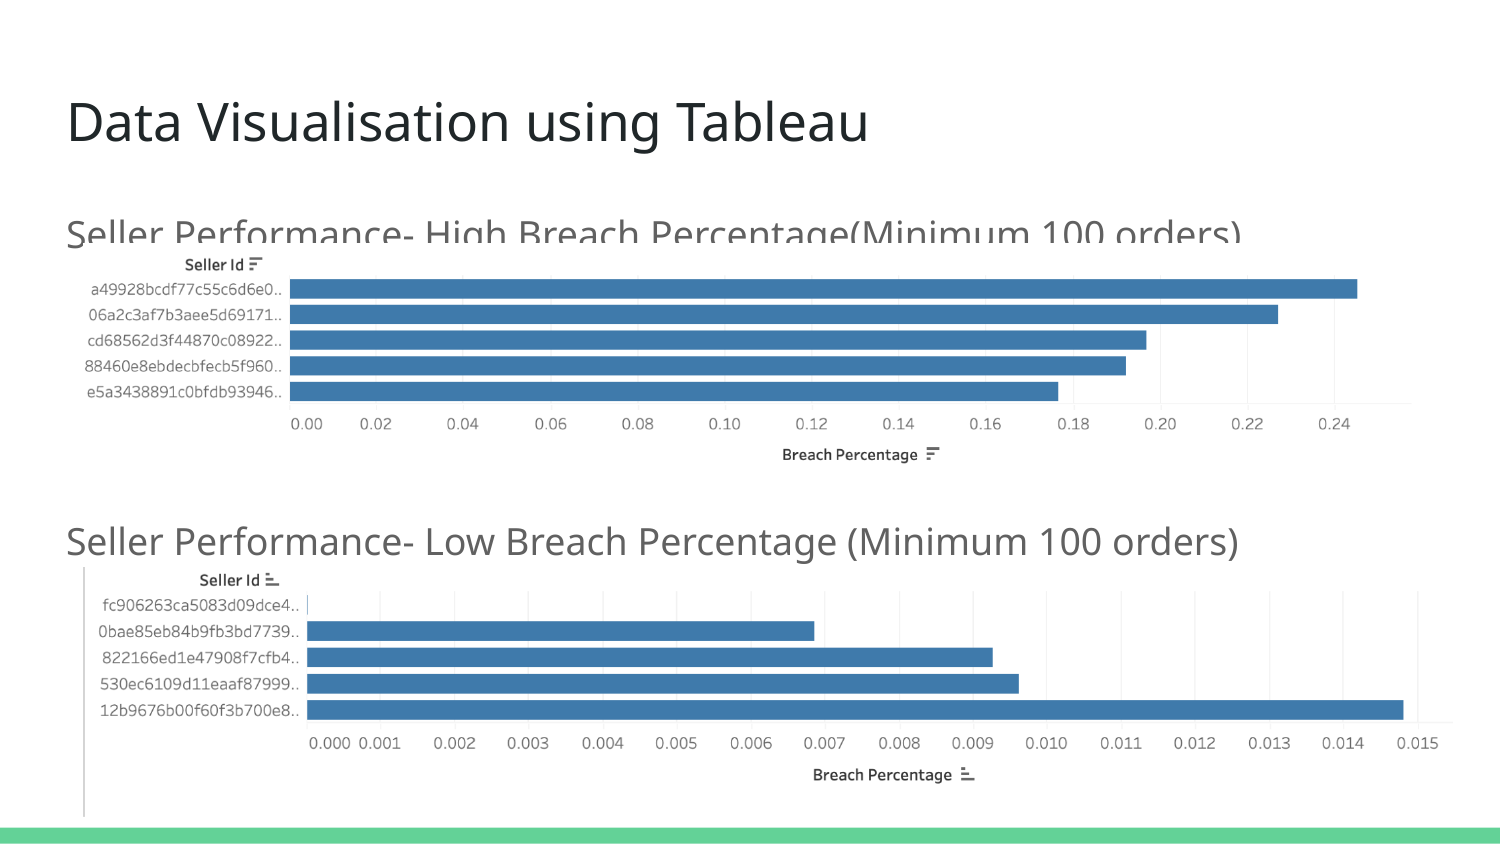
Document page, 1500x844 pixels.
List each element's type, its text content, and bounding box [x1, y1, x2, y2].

picture [83, 567, 1453, 818]
title Data Visualisation using Tableau [51, 72, 1449, 167]
list Seller Performance- High Breach Percentage(Minimum 100 orders) Seller Performance- Low Breach Percentage (Minimum 100 orders) [51, 189, 1449, 750]
picture [83, 243, 1412, 501]
